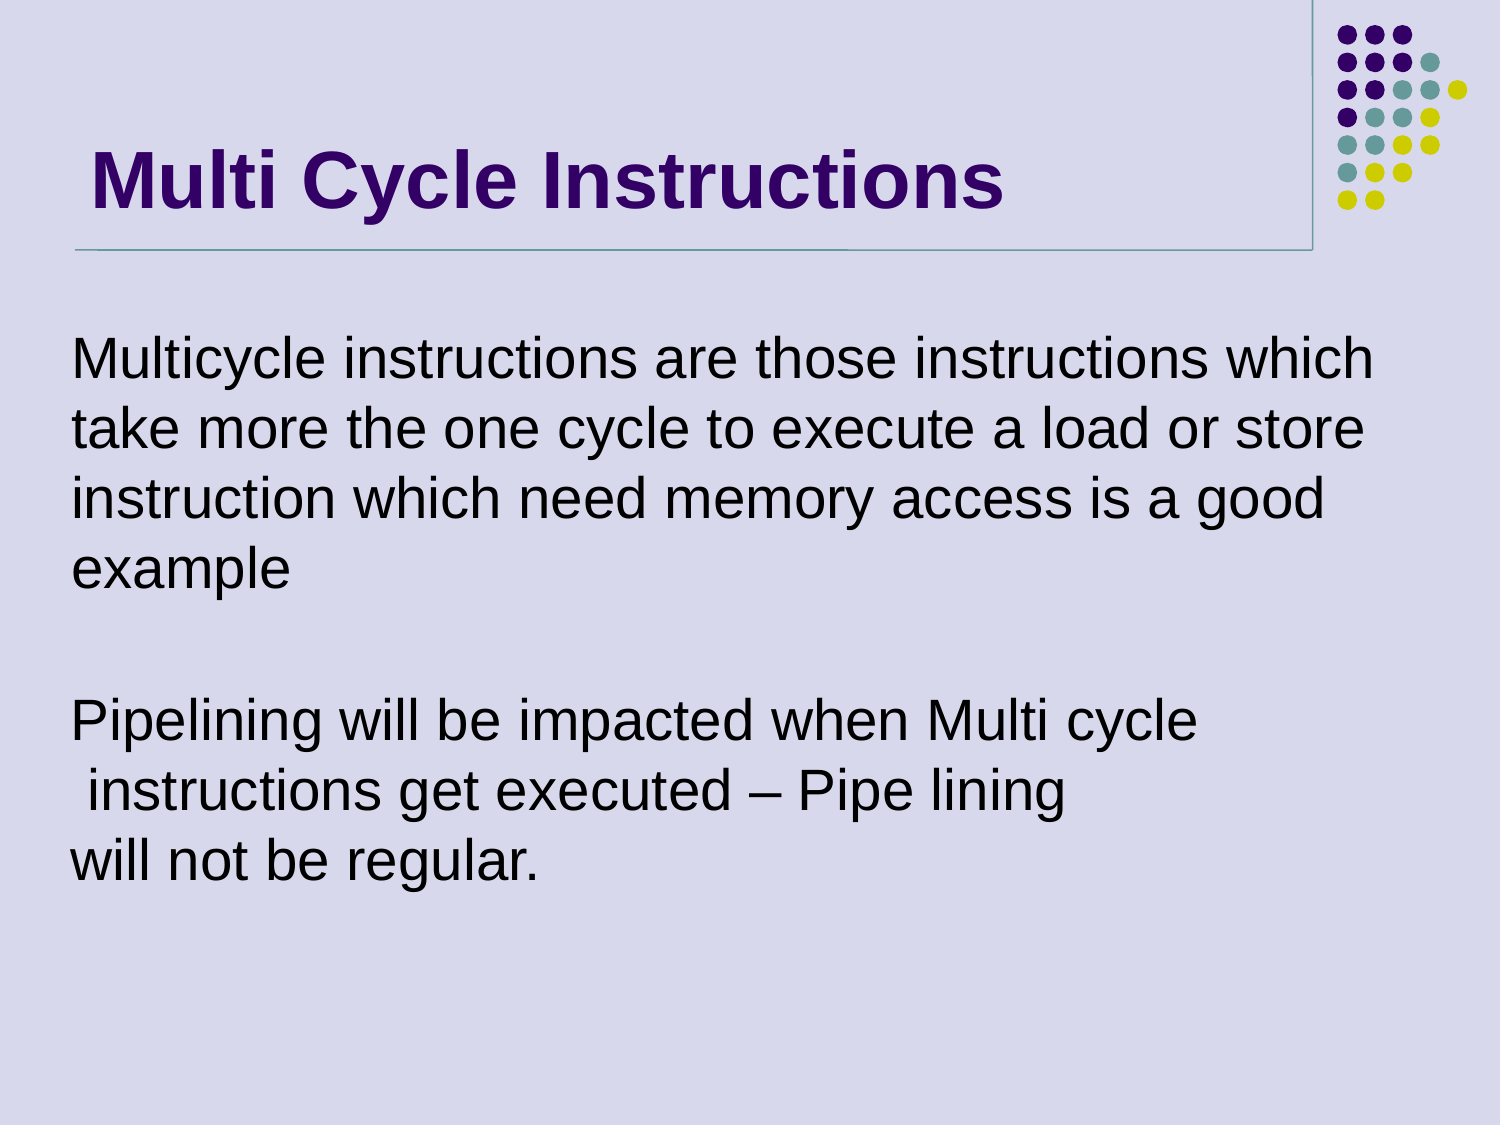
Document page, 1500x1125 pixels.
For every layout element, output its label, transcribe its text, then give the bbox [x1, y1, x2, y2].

text_box Multicycle instructions are those instructions which take more the one cycle to execute a load or store instruction which need memory access is a good example [56, 312, 1409, 608]
text_box Pipelining will be impacted when Multi cycle instructions get executed – Pipe lining will not be regular. [56, 675, 1216, 900]
title Multi Cycle Instructions [74, 19, 1313, 233]
